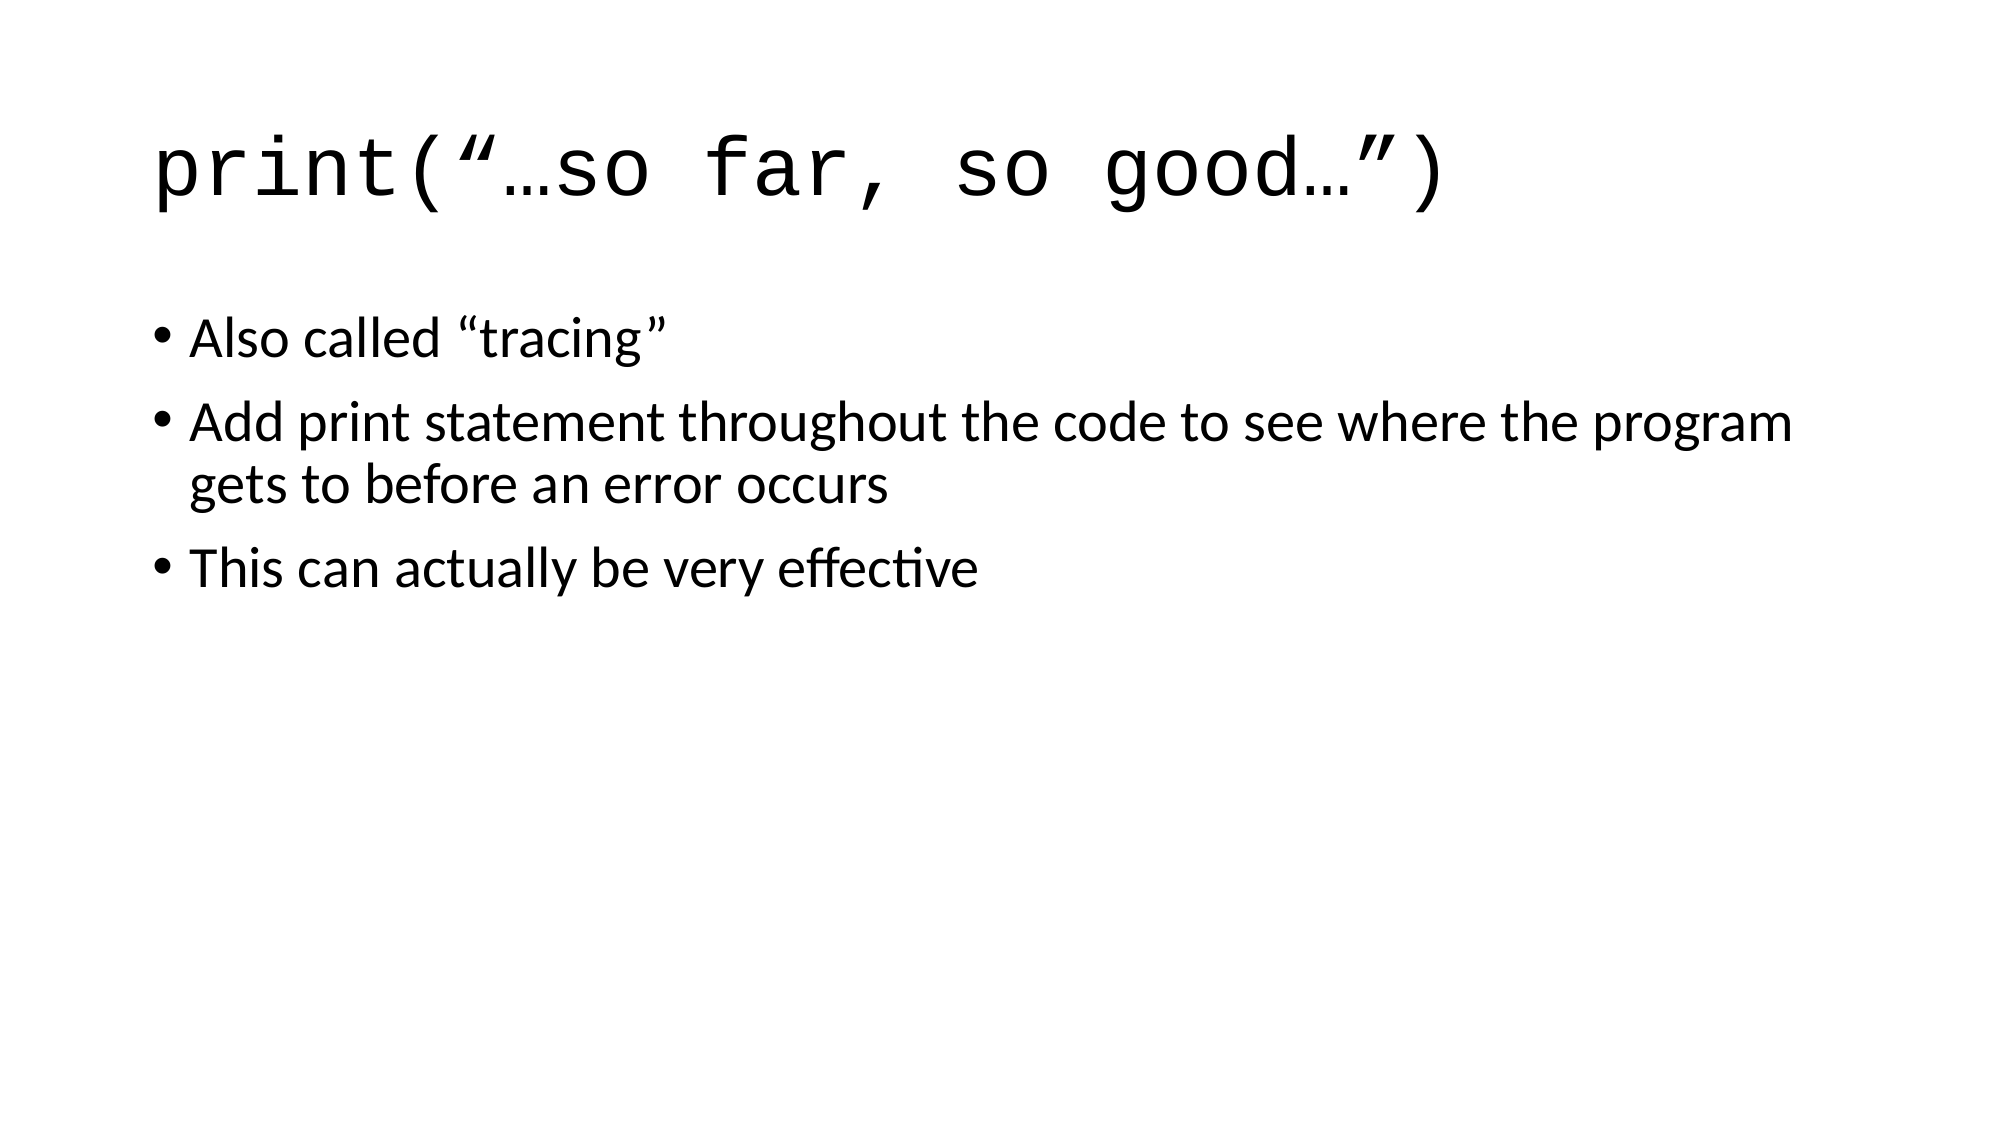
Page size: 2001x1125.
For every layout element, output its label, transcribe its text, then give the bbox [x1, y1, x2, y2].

title print(“…so far, so good…”) [137, 59, 1863, 278]
list Also called “tracing” Add print statement throughout the code to see where the program gets to before an error occurs This can actually be very effective [137, 299, 1863, 1014]
